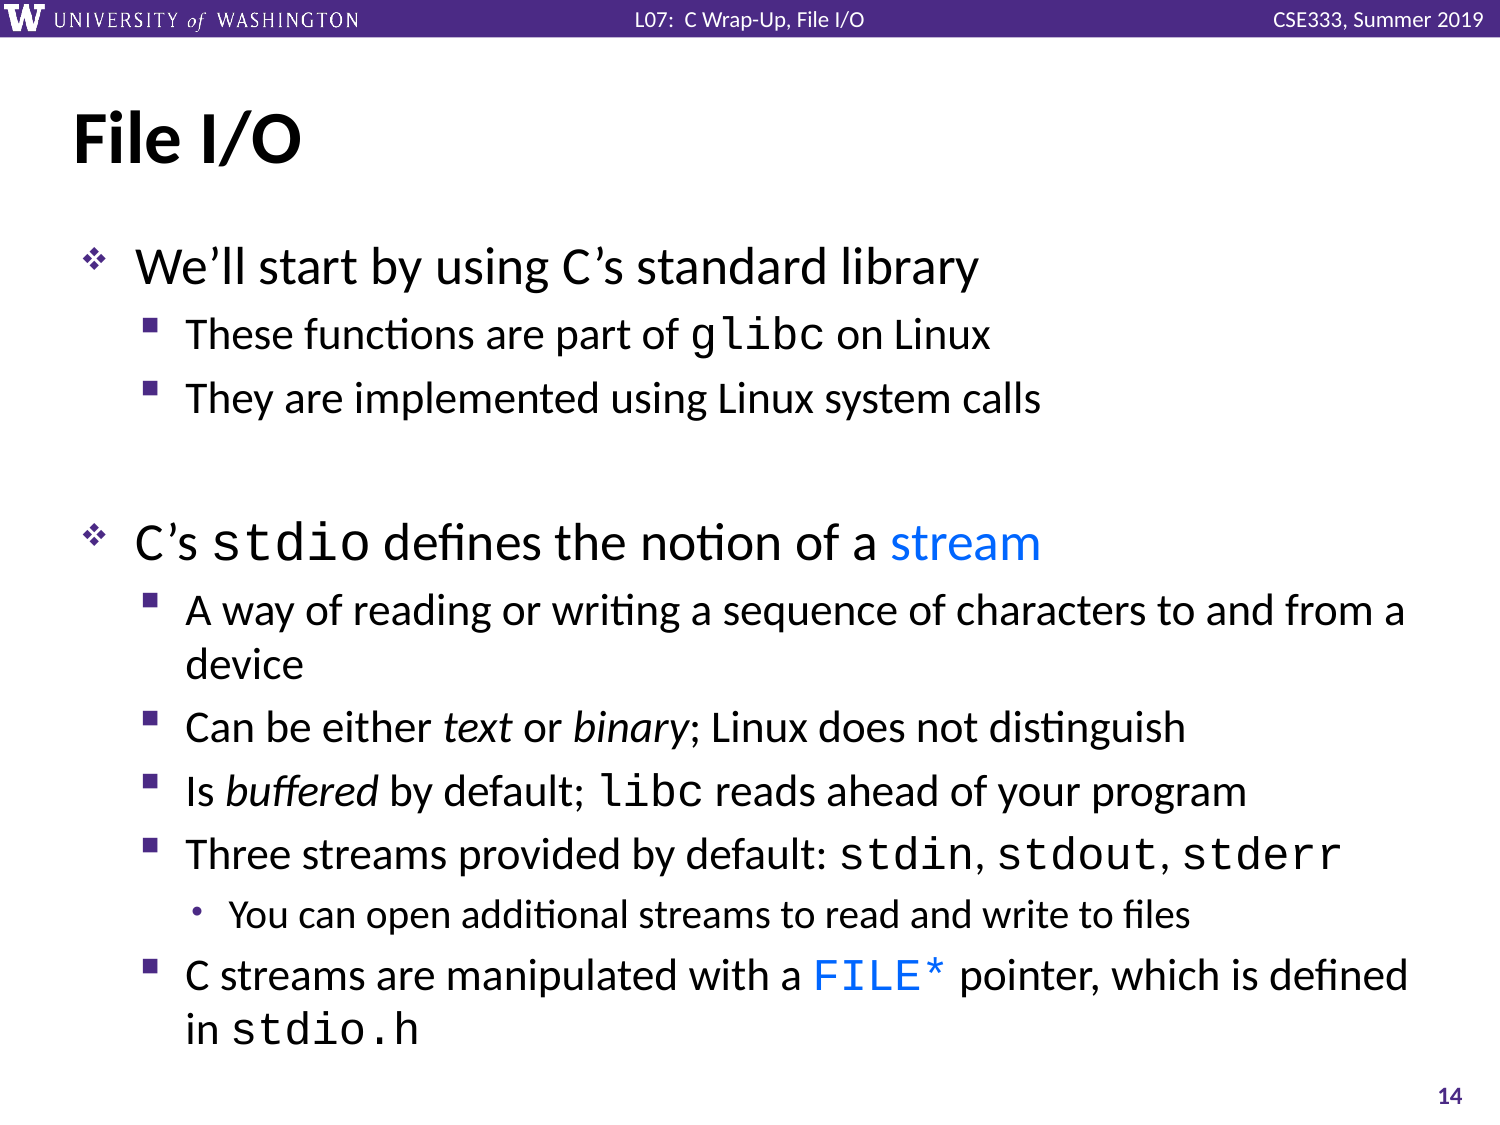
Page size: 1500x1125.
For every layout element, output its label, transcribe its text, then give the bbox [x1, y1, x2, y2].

picture [4, 4, 358, 32]
list We’ll start by using C’s standard library These functions are part of glibc on Linux They are implemented using Linux system calls C’s stdio defines the notion of a stream A way of reading or writing a sequence of characters to and from a device Can be either text or binary; Linux does not distinguish Is buffered by default; libc reads ahead of your program Three streams provided by default: stdin, stdout, stderr You can open additional streams to read and write to files C streams are manipulated with a FILE* pointer, which is defined in stdio.h [64, 223, 1438, 1066]
title File I/O [58, 71, 1438, 197]
slide_number 14 [1400, 1065, 1500, 1125]
